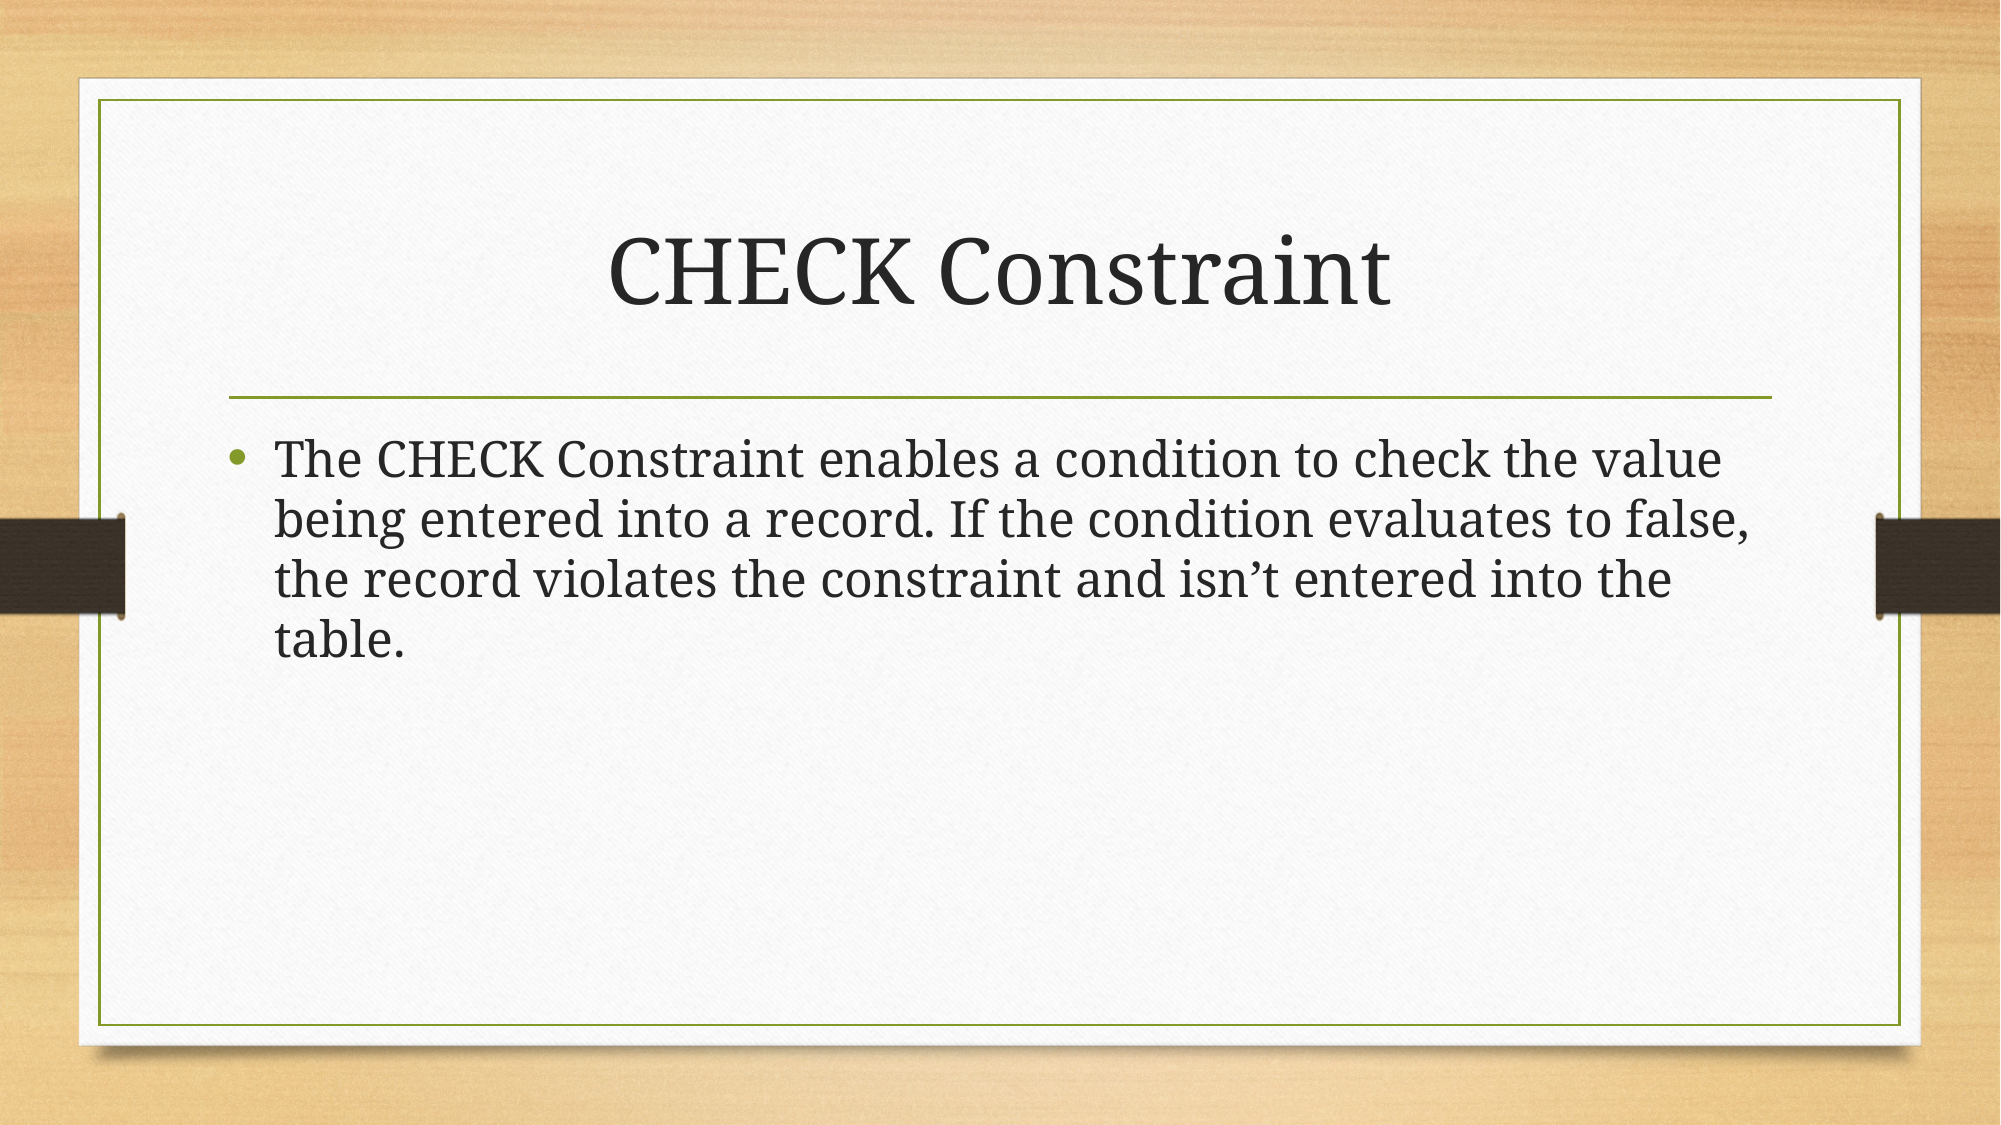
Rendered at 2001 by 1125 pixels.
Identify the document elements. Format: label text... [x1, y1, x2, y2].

list The CHECK Constraint enables a condition to check the value being entered into a record. If the condition evaluates to false, the record violates the constraint and isn’t entered into the table. [212, 419, 1788, 964]
title CHECK Constraint [212, 161, 1788, 375]
picture [0, 0, 2001, 1125]
